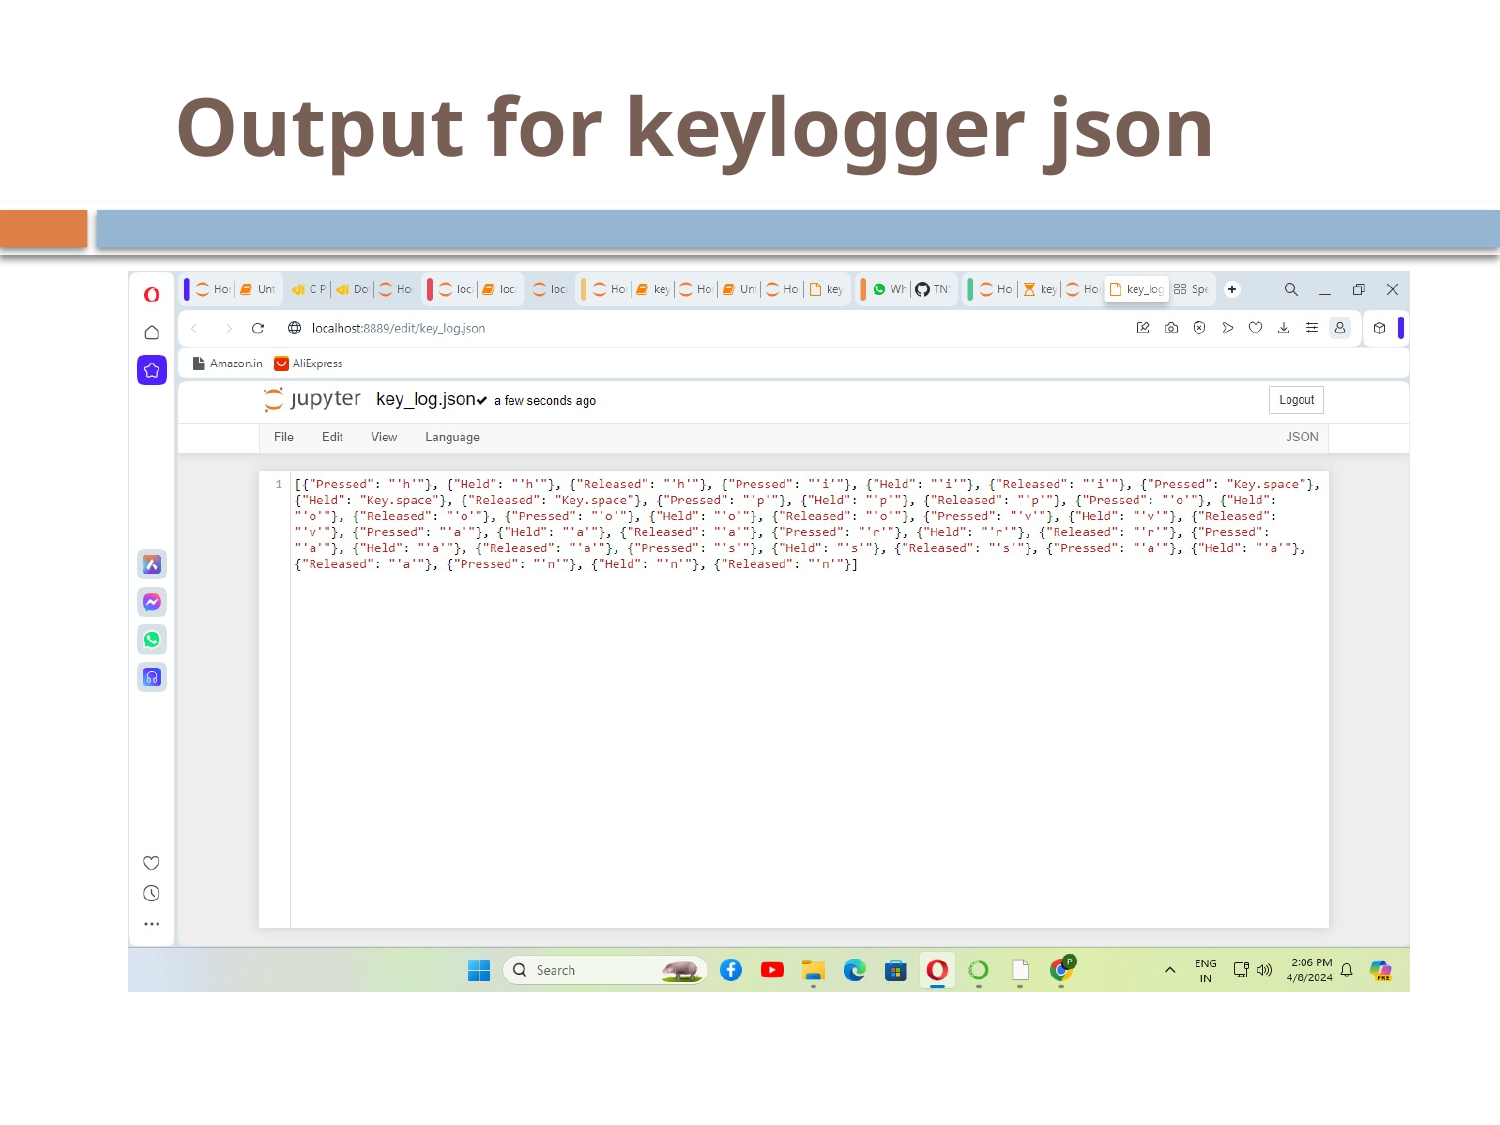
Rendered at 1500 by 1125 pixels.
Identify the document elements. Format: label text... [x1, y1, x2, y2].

title Output for keylogger json [159, 30, 1312, 219]
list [128, 270, 1410, 992]
